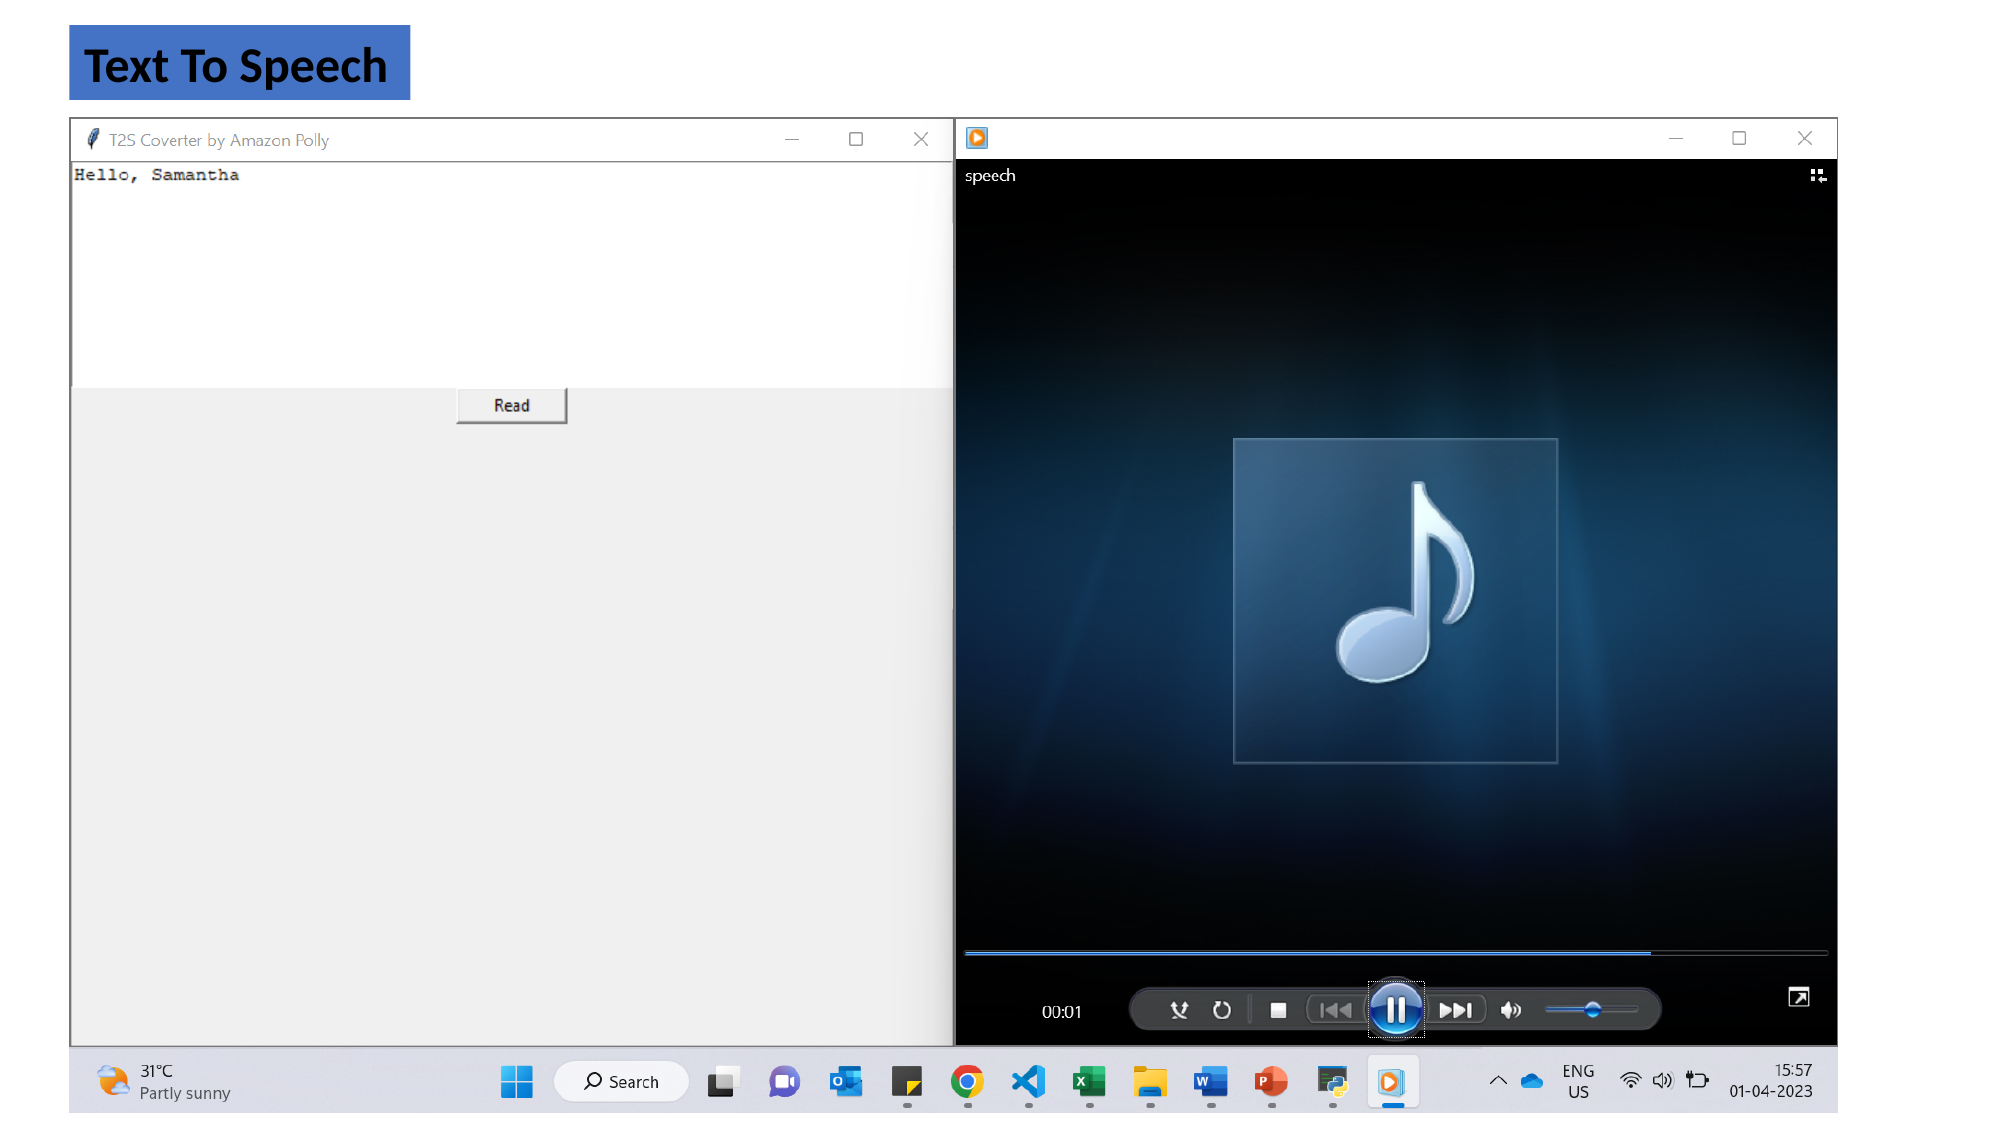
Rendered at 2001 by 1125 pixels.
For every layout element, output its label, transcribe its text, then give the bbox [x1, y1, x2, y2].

text_box Text To Speech [69, 25, 411, 100]
picture [69, 117, 1838, 1113]
